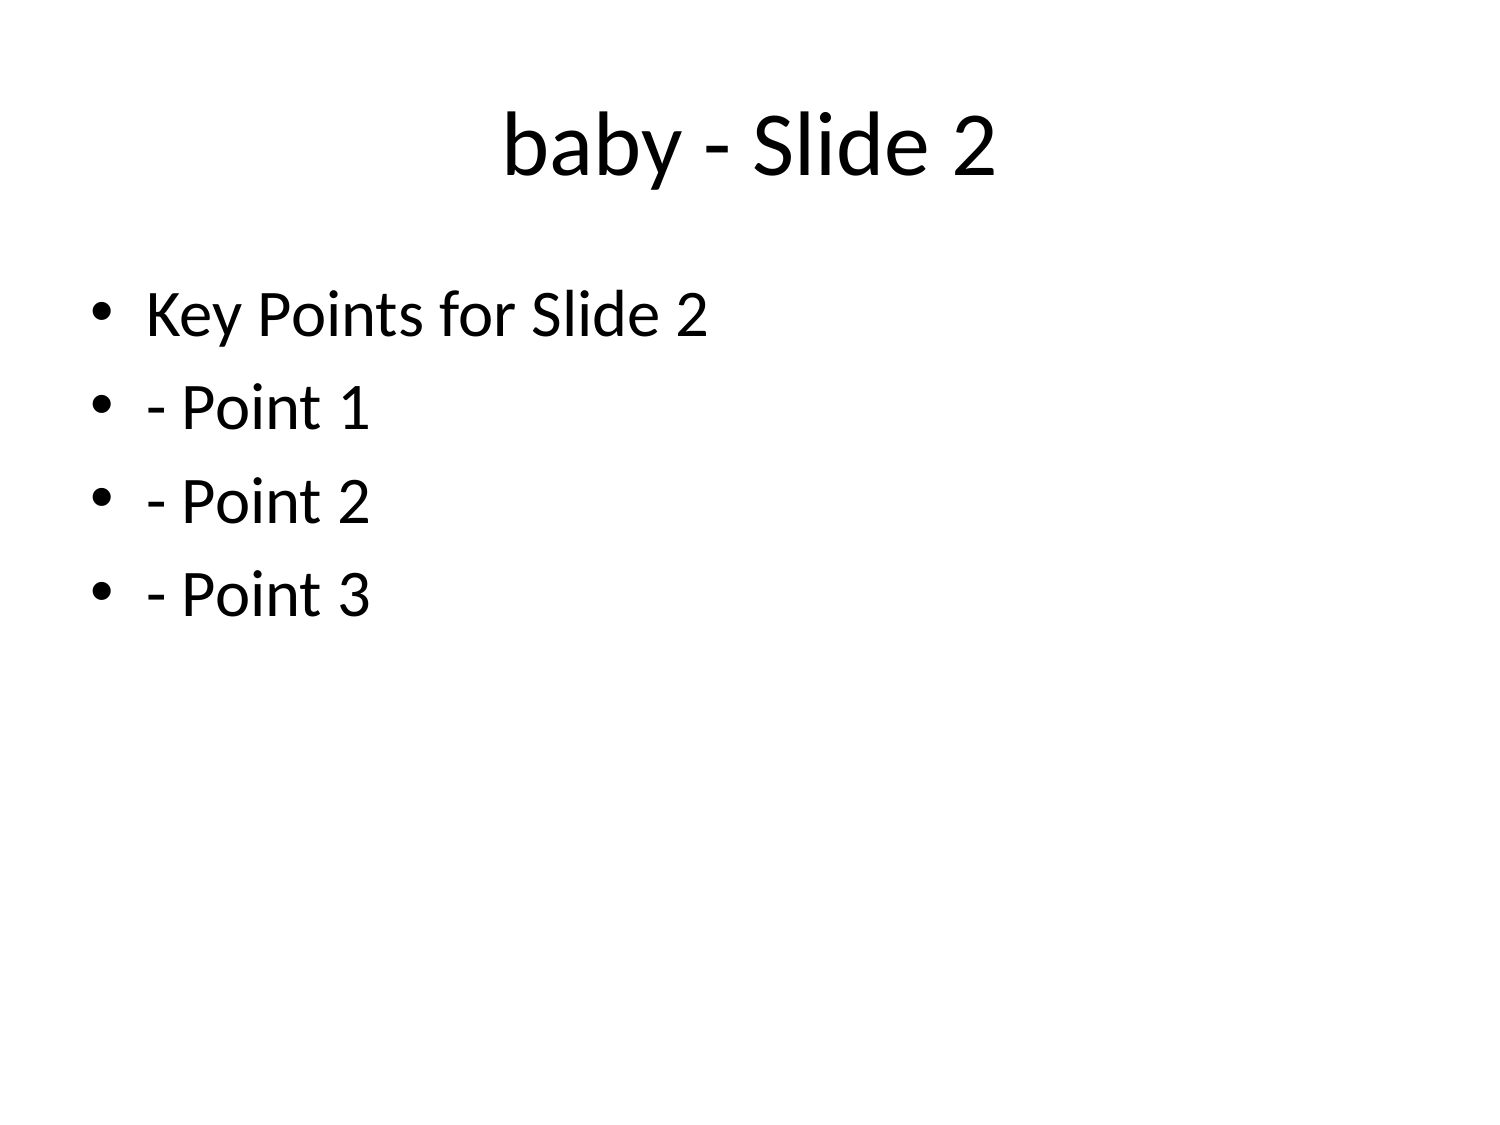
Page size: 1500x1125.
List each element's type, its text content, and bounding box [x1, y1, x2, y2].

title baby - Slide 2 [75, 45, 1425, 233]
list Key Points for Slide 2 - Point 1 - Point 2 - Point 3 [75, 262, 1425, 1005]
